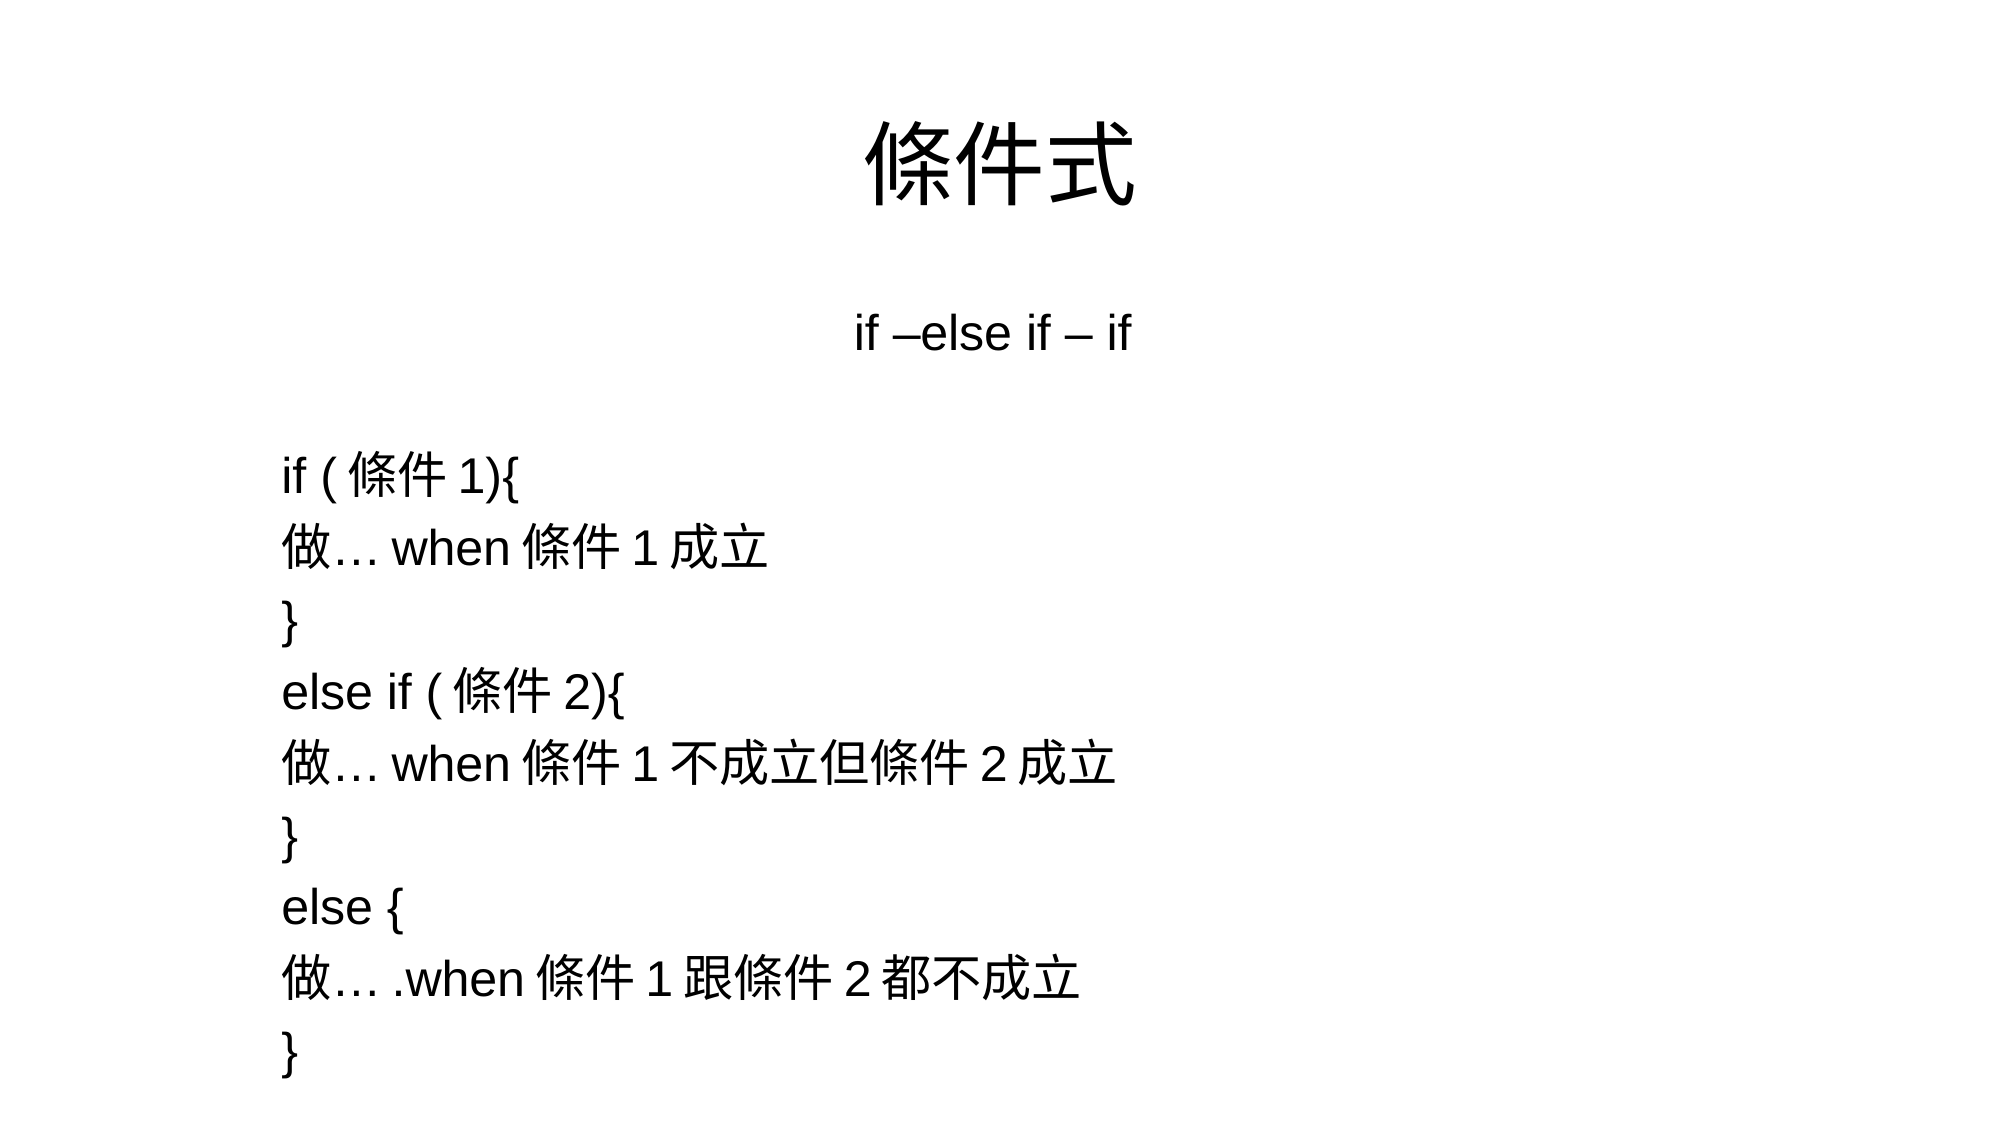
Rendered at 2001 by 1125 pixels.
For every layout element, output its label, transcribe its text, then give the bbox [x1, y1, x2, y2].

list if –else if – if if (條件1){ 做…when條件1成立 } else if (條件2){ 做…when條件1不成立但條件2成立 } else { 做….when條件1跟條件2都不成立 } [137, 299, 1863, 1089]
title 條件式 [137, 59, 1863, 278]
